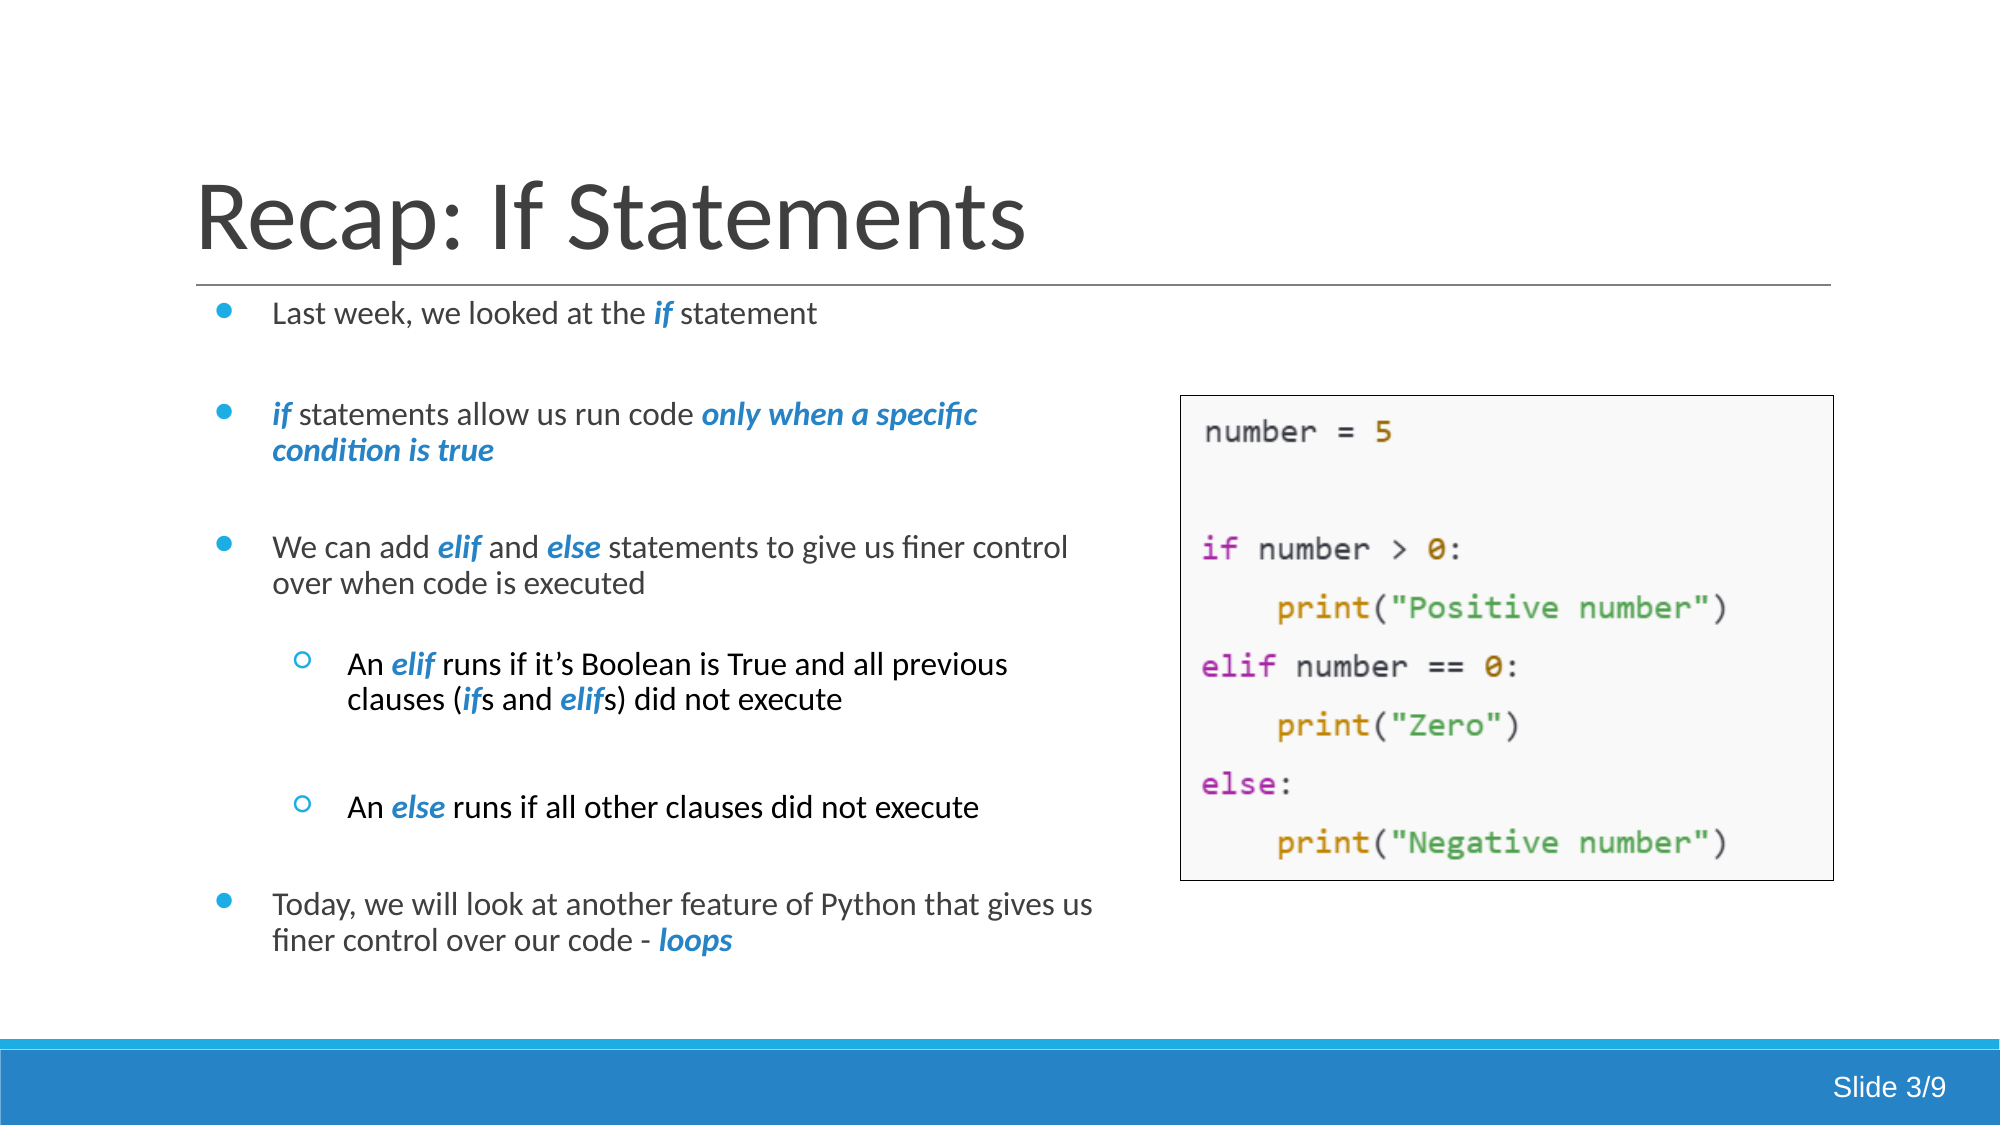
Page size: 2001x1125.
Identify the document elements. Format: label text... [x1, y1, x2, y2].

title Recap: If Statements [180, 39, 1830, 278]
text_box Last week, we looked at the if statement if statements allow us run code only when a specific condition is true We can add elif and else statements to give us finer control over when code is executed An elif runs if it’s Boolean is True and all previous clauses (ifs and elifs) did not execute An else runs if all other clauses did not execute Today, we will look at another feature of Python that gives us finer control over our code - loops [197, 288, 1100, 849]
text_box Slide 3/9 [1817, 1053, 2000, 1125]
picture [1180, 395, 1834, 882]
